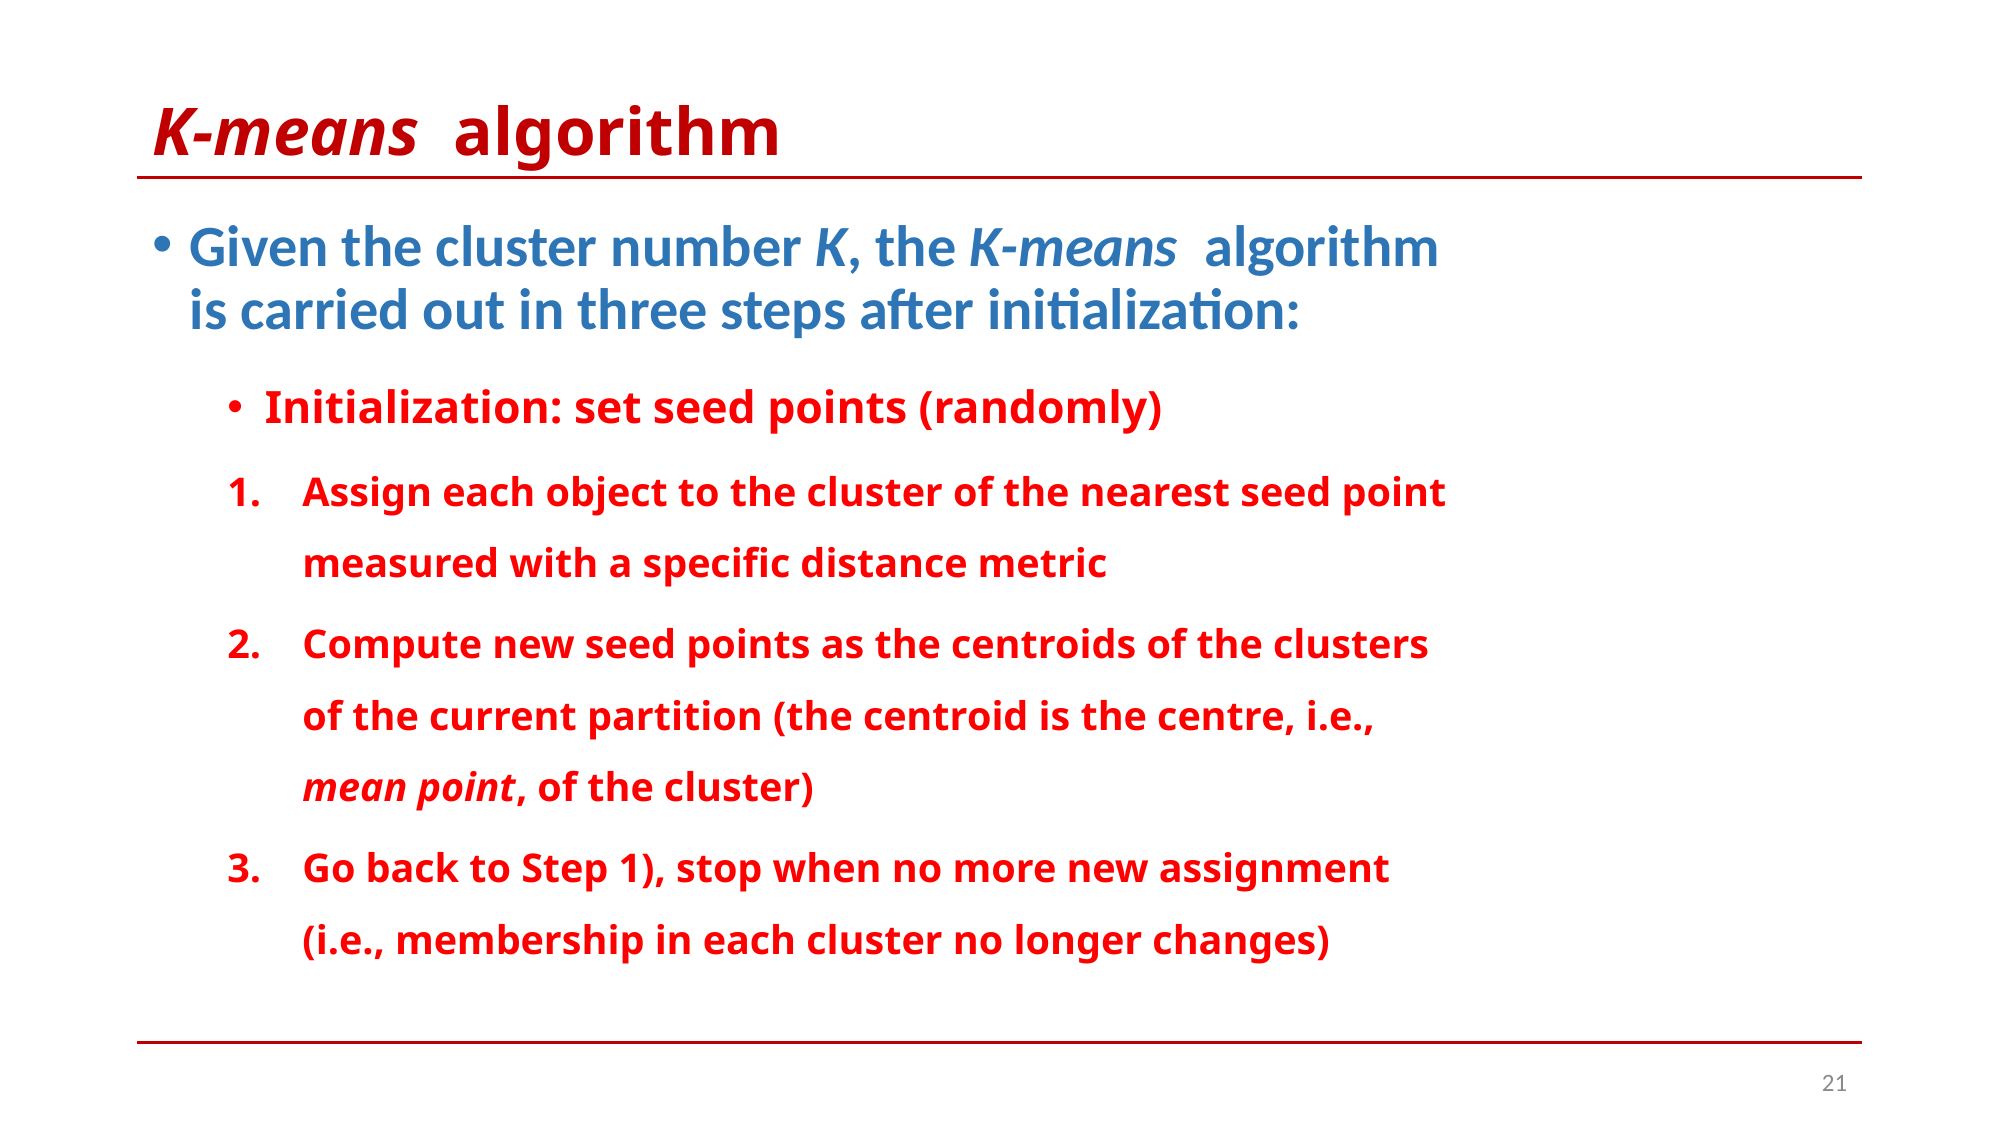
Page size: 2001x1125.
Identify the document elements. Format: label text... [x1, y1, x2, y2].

slide_number 21 [1412, 1051, 1863, 1111]
title K-means algorithm [137, 90, 1863, 178]
list Given the cluster number K, the K-means algorithm is carried out in three steps after initialization: Initialization: set seed points (randomly) Assign each object to the cluster of the nearest seed point measured with a specific distance metric Compute new seed points as the centroids of the clusters of the current partition (the centroid is the centre, i.e., mean point, of the cluster) Go back to Step 1), stop when no more new assignment (i.e., membership in each cluster no longer changes) [137, 208, 1464, 1014]
